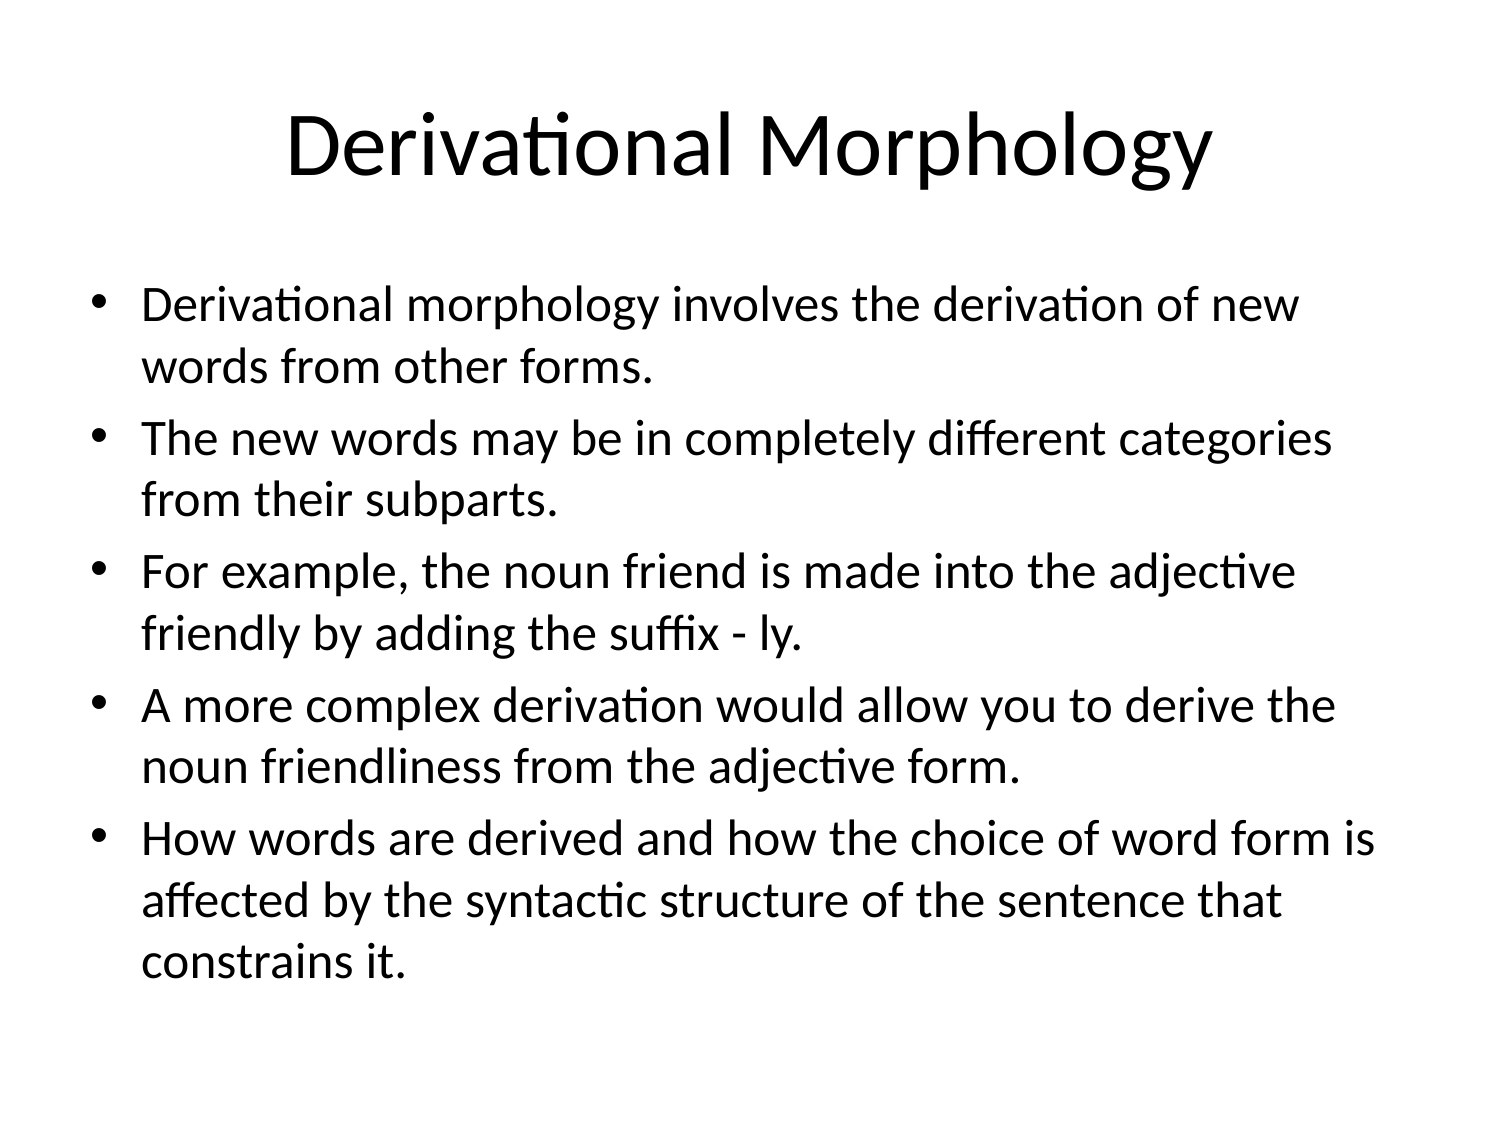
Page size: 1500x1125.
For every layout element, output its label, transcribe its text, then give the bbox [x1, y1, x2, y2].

title Derivational Morphology [75, 45, 1425, 233]
list Derivational morphology involves the derivation of new words from other forms. The new words may be in completely different categories from their subparts. For example, the noun friend is made into the adjective friendly by adding the suffix - ly. A more complex derivation would allow you to derive the noun friendliness from the adjective form. How words are derived and how the choice of word form is affected by the syntactic structure of the sentence that constrains it. [75, 262, 1425, 1005]
